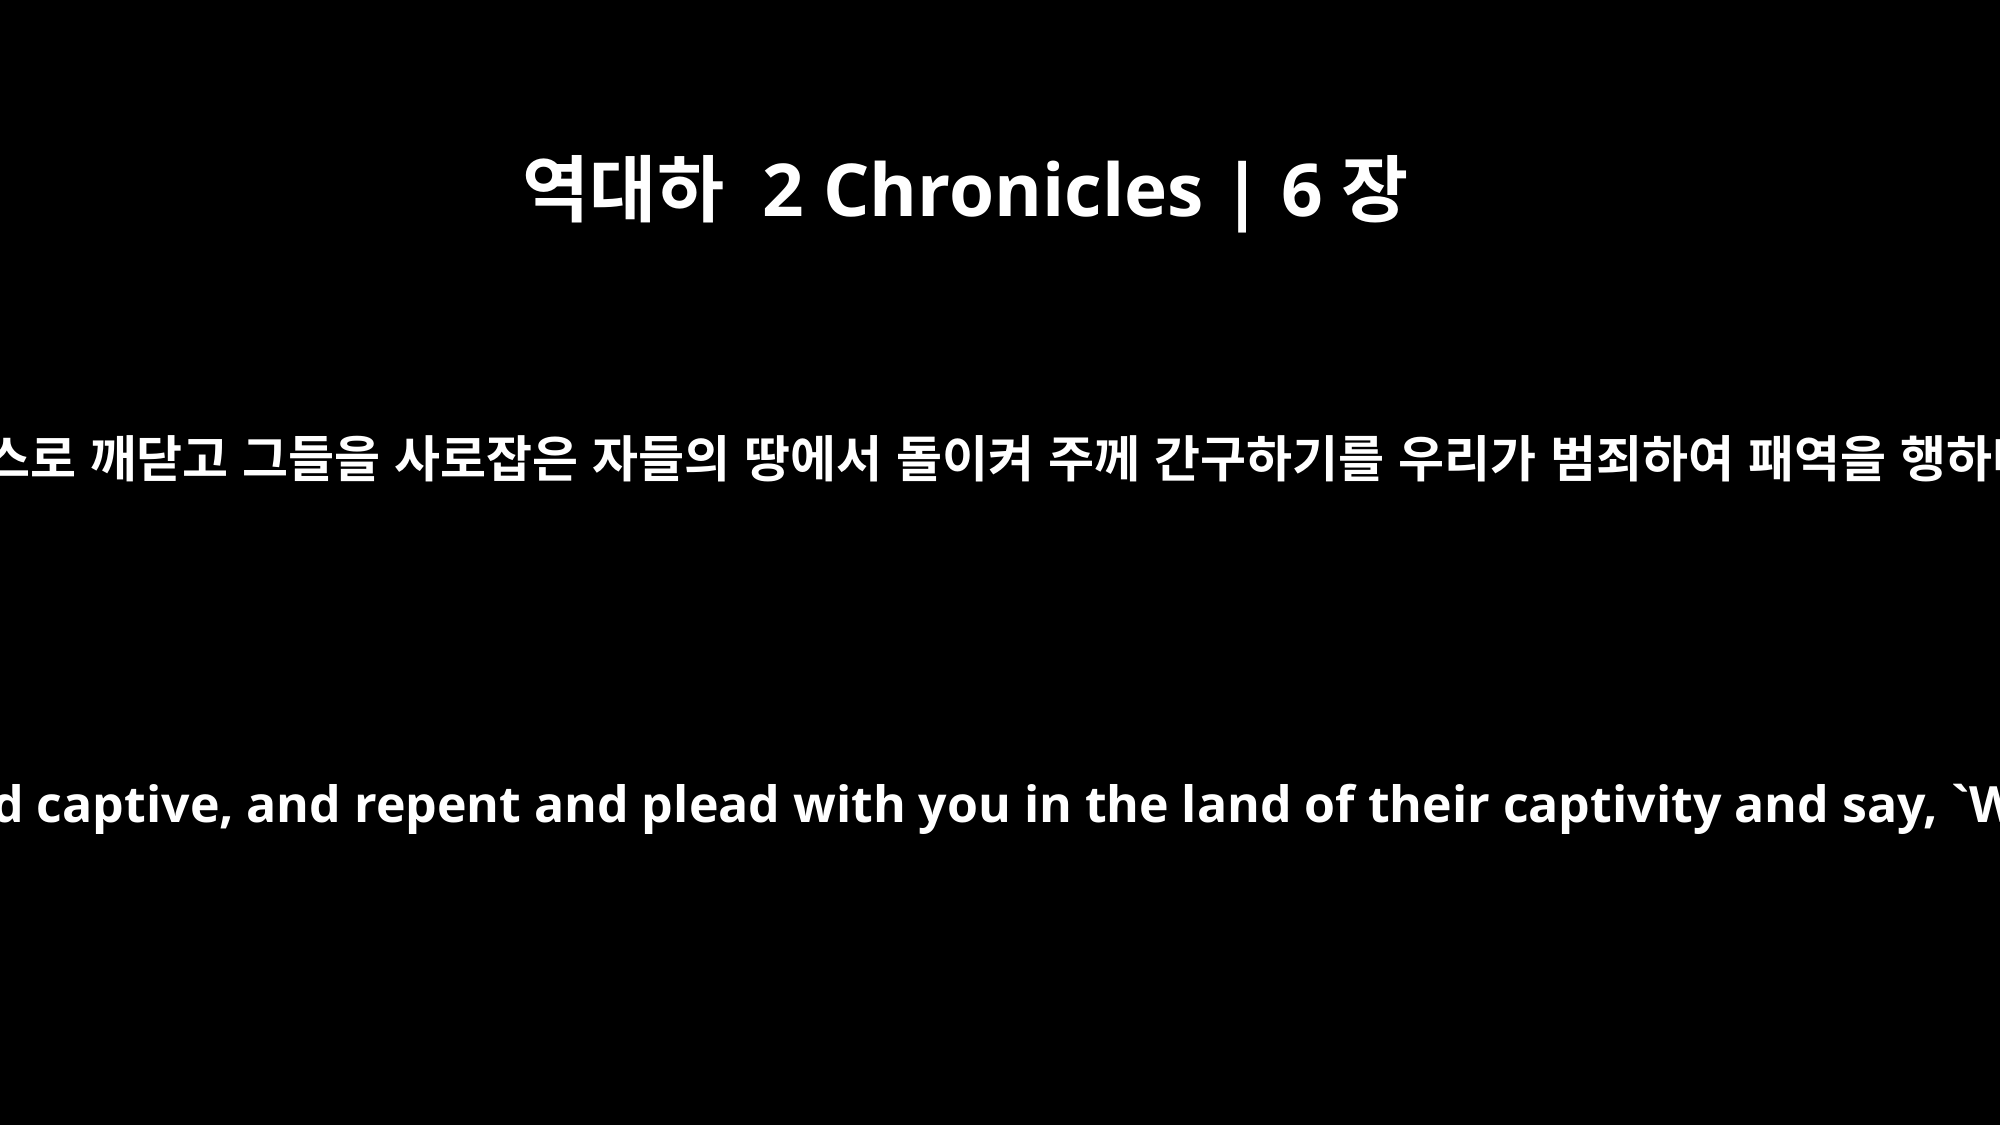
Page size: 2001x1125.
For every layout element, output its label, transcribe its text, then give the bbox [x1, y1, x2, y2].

text_box 역대하 2 Chronicles | 6장 [507, 136, 1424, 239]
text_box 37 그들이 사로잡혀 간 땅에서 스스로 깨닫고 그들을 사로잡은 자들의 땅에서 돌이켜 주께 간구하기를 우리가 범죄하여 패역을 행하며 악을 행하였나이다 하며 [0, 359, 2000, 495]
text_box and if they have a change of heart in the land where they are held captive, and repent and plead with you in the land of their captivity and say, `We have sinned, we have done wrong and acted wickedly'; [0, 764, 2000, 840]
